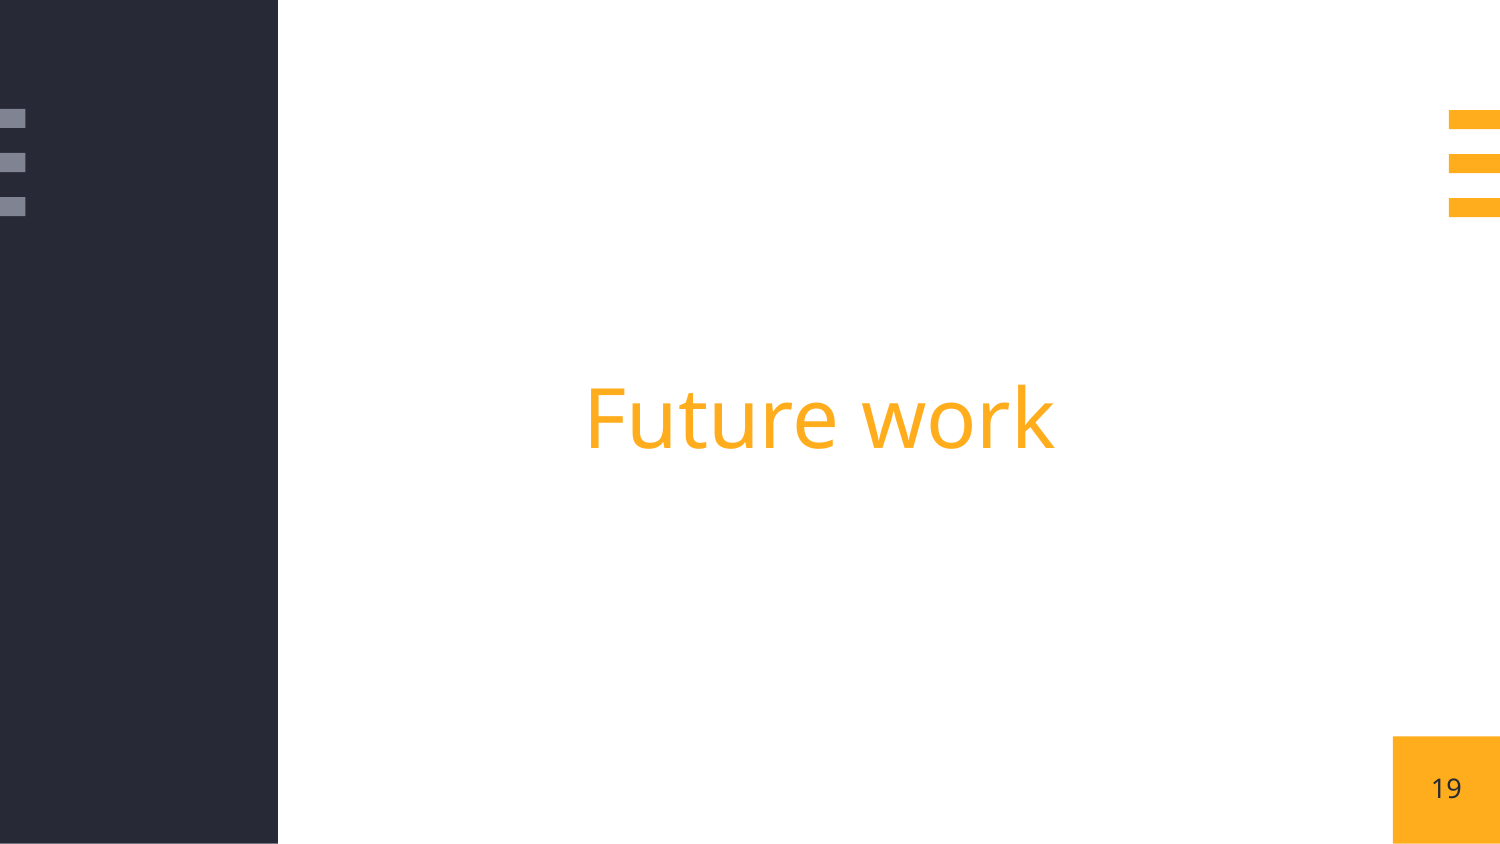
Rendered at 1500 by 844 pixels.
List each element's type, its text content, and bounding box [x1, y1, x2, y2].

slide_number 19 [1392, 736, 1500, 844]
text_box Future work [583, 353, 1288, 491]
